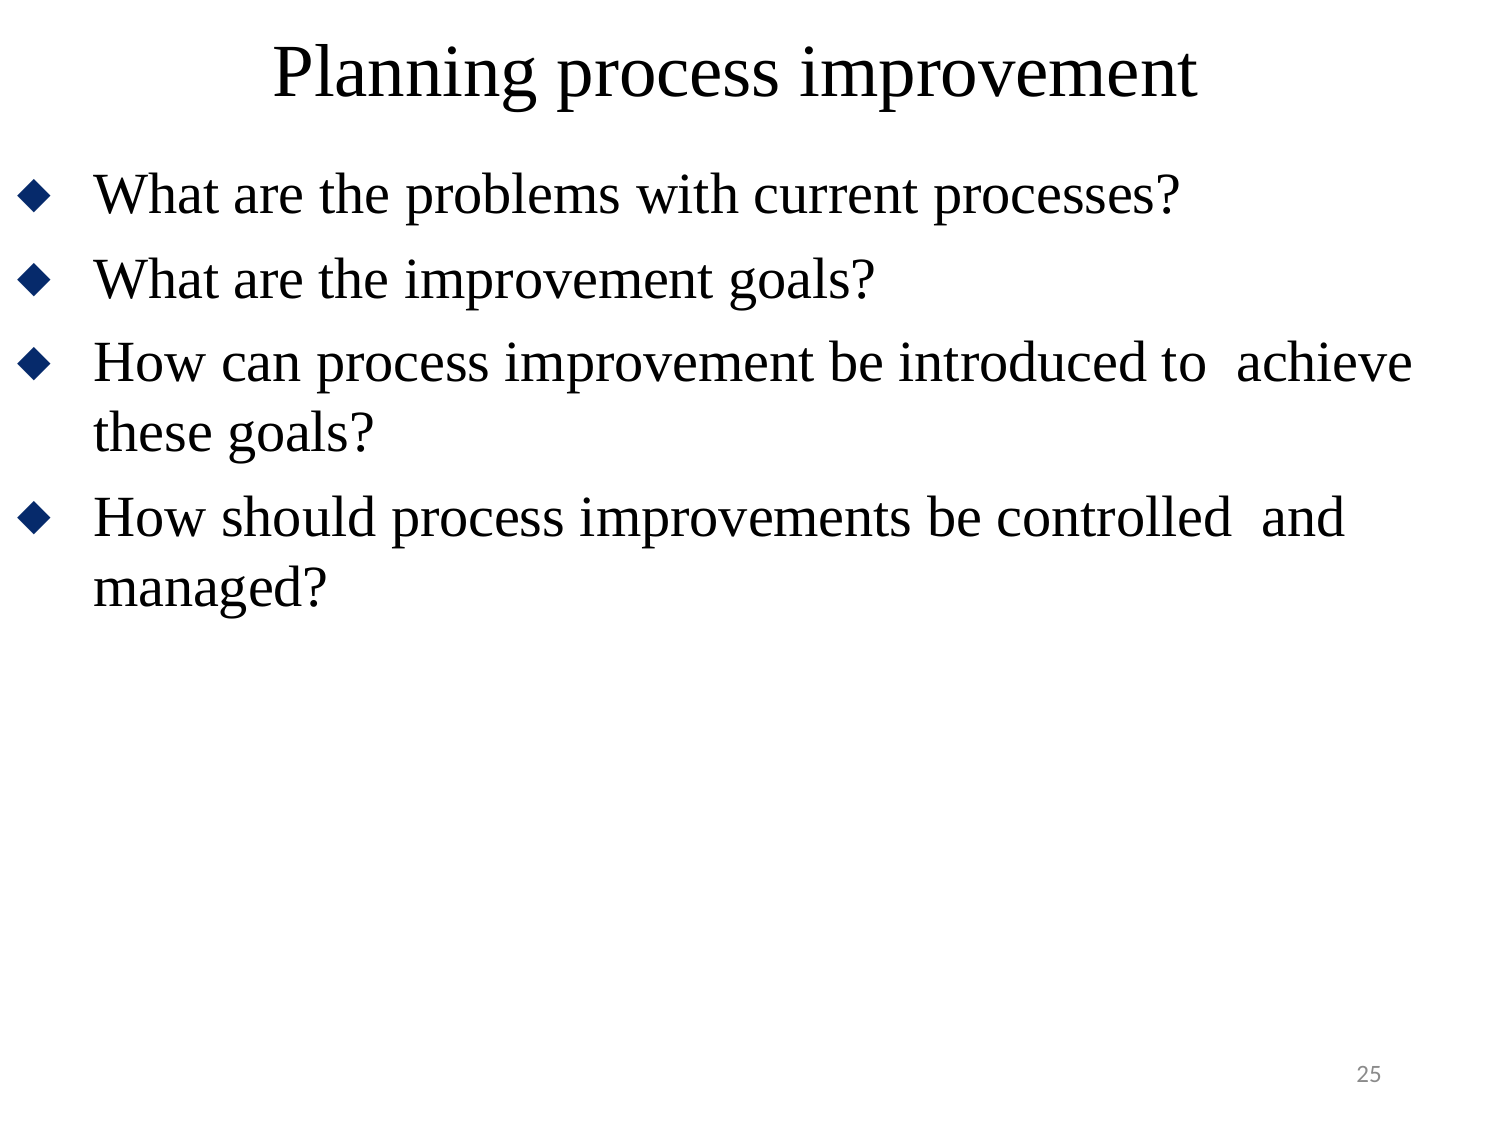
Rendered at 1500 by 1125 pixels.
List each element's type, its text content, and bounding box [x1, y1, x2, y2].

title Planning process improvement [0, 15, 1471, 130]
slide_number 25 [1059, 1042, 1397, 1103]
list What are the problems with current processes? What are the improvement goals? How can process improvement be introduced to achieve these goals? How should process improvements be controlled and managed? [0, 147, 1500, 1125]
